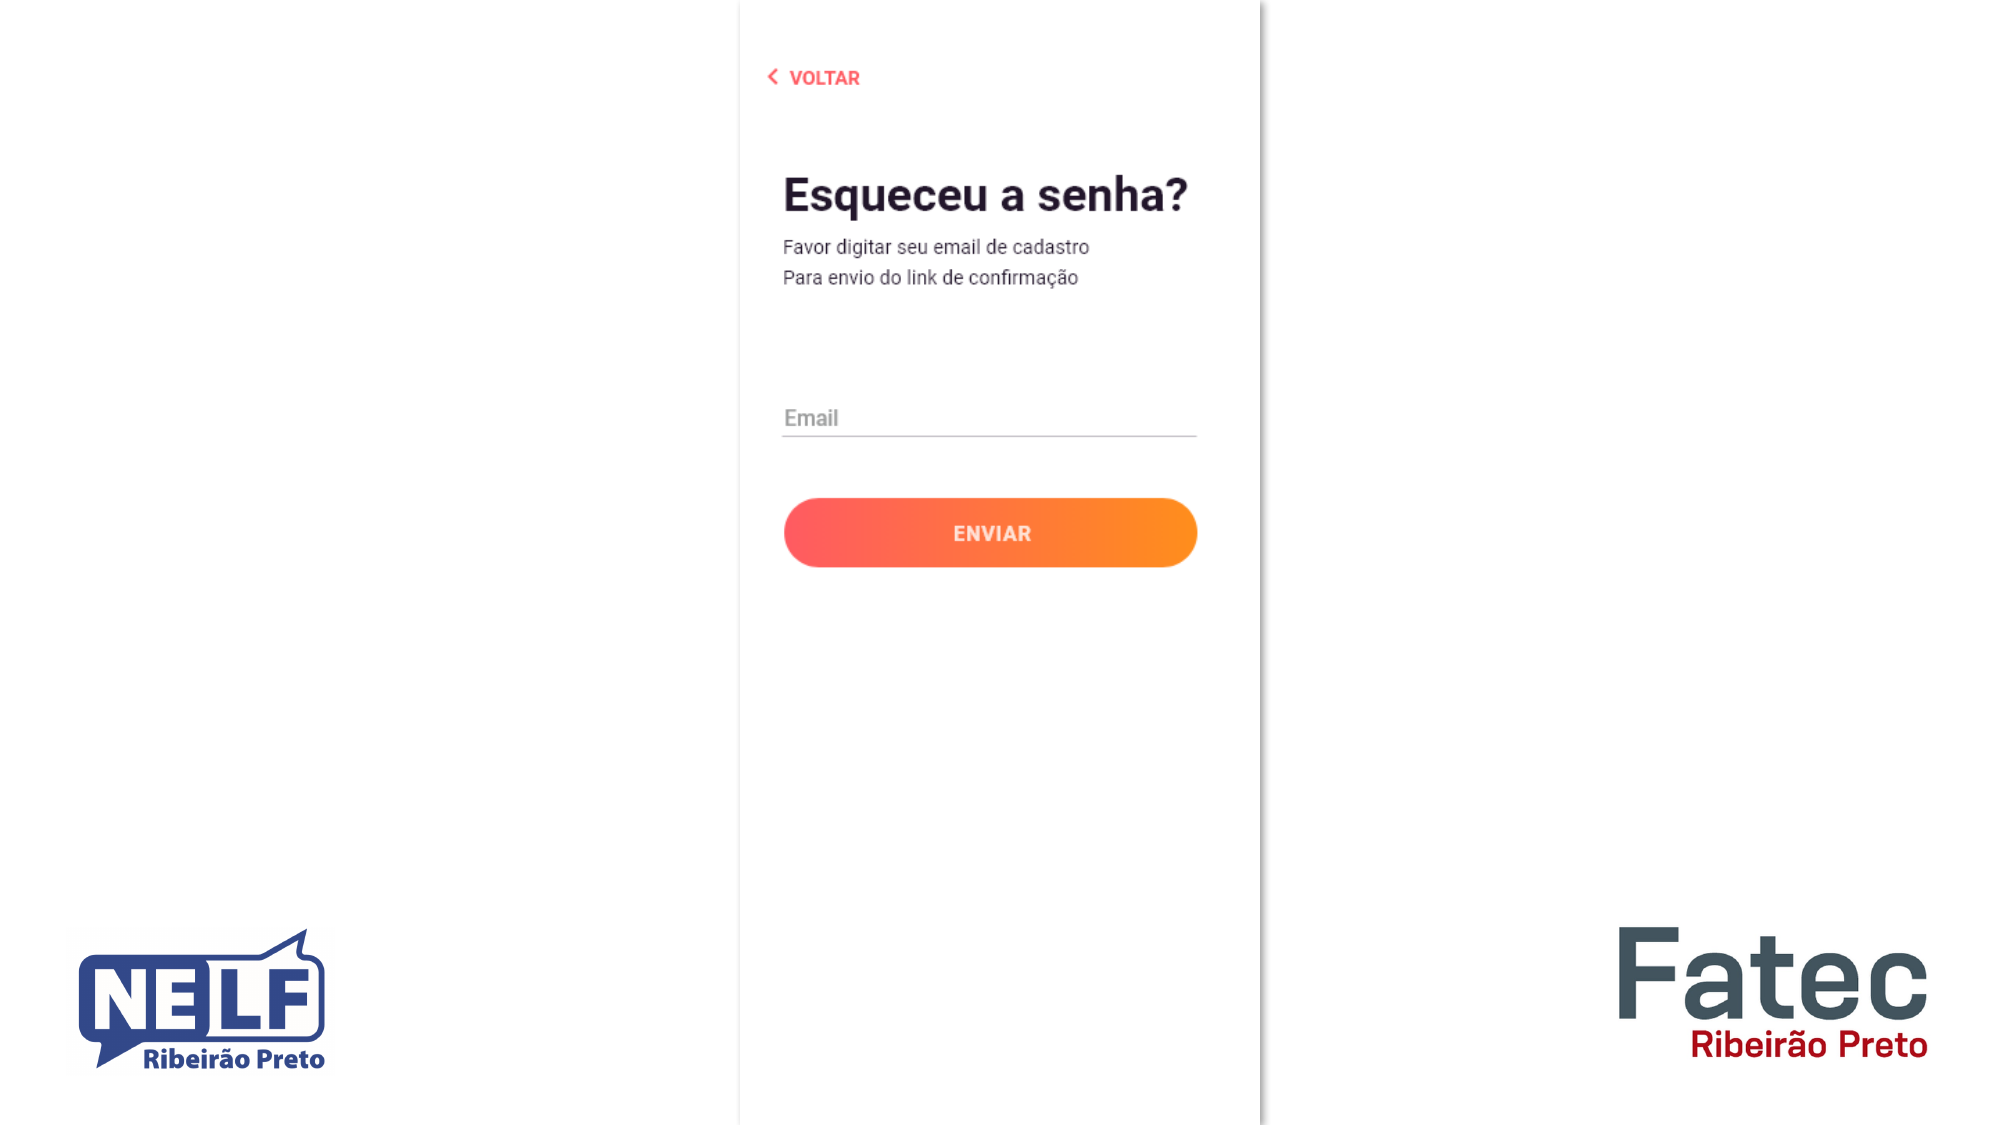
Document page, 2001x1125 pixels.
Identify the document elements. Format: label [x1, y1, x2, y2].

picture [66, 927, 335, 1076]
picture [1599, 896, 1950, 1107]
picture [740, 0, 1260, 1125]
